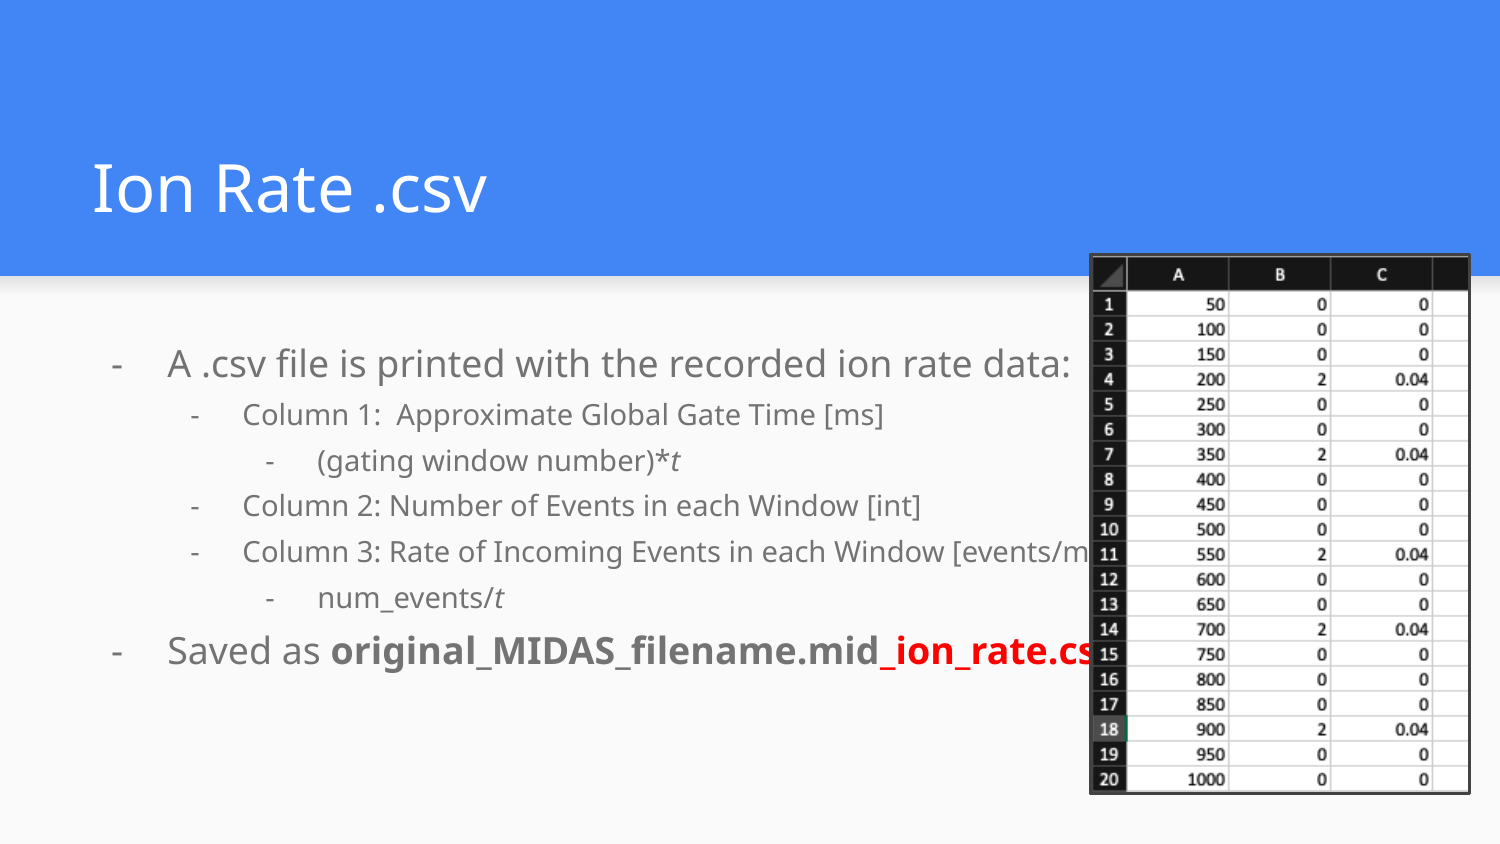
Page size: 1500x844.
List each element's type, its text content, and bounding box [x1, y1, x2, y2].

list A .csv file is printed with the recorded ion rate data: Column 1: Approximate Global Gate Time [ms] (gating window number)*t Column 2: Number of Events in each Window [int] Column 3: Rate of Incoming Events in each Window [events/ms] num_events/t Saved as original_MIDAS_filename.mid_ion_rate.csv [77, 314, 1087, 760]
picture [1092, 255, 1468, 793]
title Ion Rate .csv [77, 121, 1427, 248]
